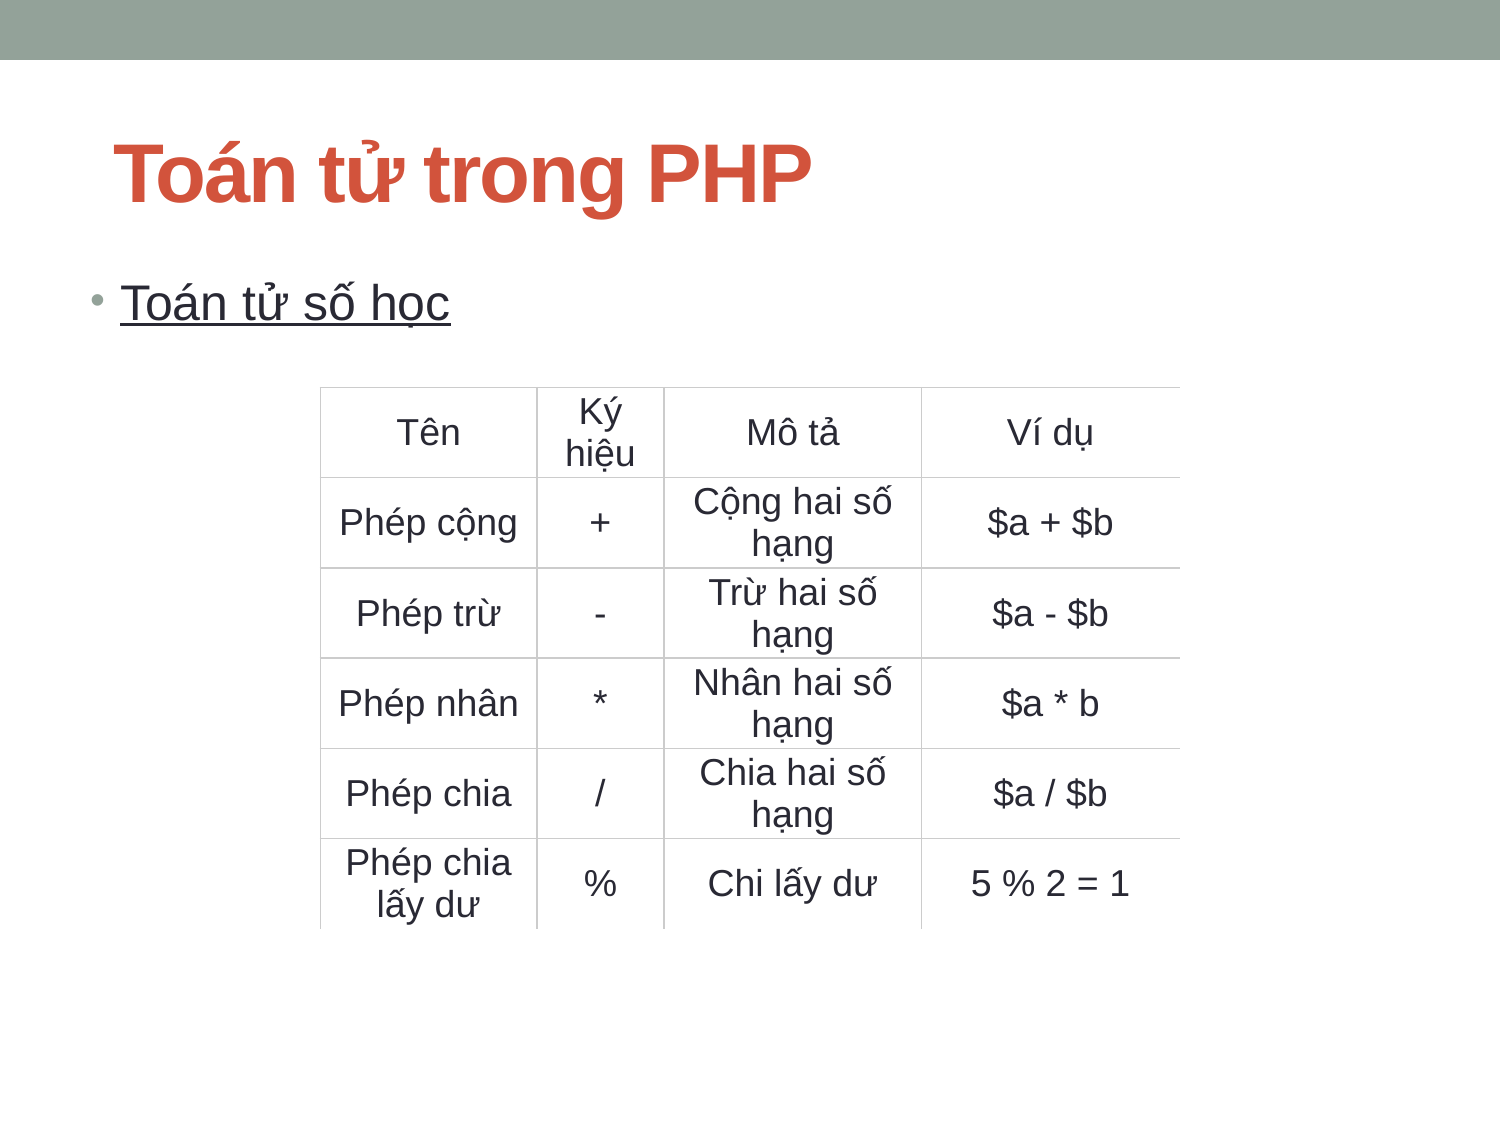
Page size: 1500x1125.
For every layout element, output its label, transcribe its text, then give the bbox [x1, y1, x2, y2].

table_cell Phép chia [321, 749, 536, 838]
table_cell Nhân hai số hạng [665, 659, 921, 748]
table_cell Chi lấy dư [665, 839, 921, 929]
table_cell $a * b [922, 659, 1180, 748]
table_cell + [538, 478, 663, 567]
table_header Ký hiệu [538, 388, 663, 477]
table_header Ví dụ [922, 388, 1180, 477]
table_header Mô tả [665, 388, 921, 477]
table_header Tên [321, 388, 536, 477]
table_cell % [538, 839, 663, 929]
table_cell Cộng hai số hạng [665, 478, 921, 567]
table_cell - [538, 569, 663, 657]
list Toán tử số học [75, 262, 1425, 1063]
table_cell Phép chia lấy dư [321, 839, 536, 929]
table_cell / [538, 749, 663, 838]
table_cell Trừ hai số hạng [665, 569, 921, 657]
table_cell $a / $b [922, 749, 1180, 838]
table_cell $a + $b [922, 478, 1180, 567]
table_cell Phép trừ [321, 569, 536, 657]
table_cell * [538, 659, 663, 748]
table_cell Phép nhân [321, 659, 536, 748]
table_cell Chia hai số hạng [665, 749, 921, 838]
table_cell $a - $b [922, 569, 1180, 657]
table_cell Phép cộng [321, 478, 536, 567]
table_cell 5 % 2 = 1 [922, 839, 1180, 929]
title Toán tử trong PHP [75, 87, 1425, 250]
